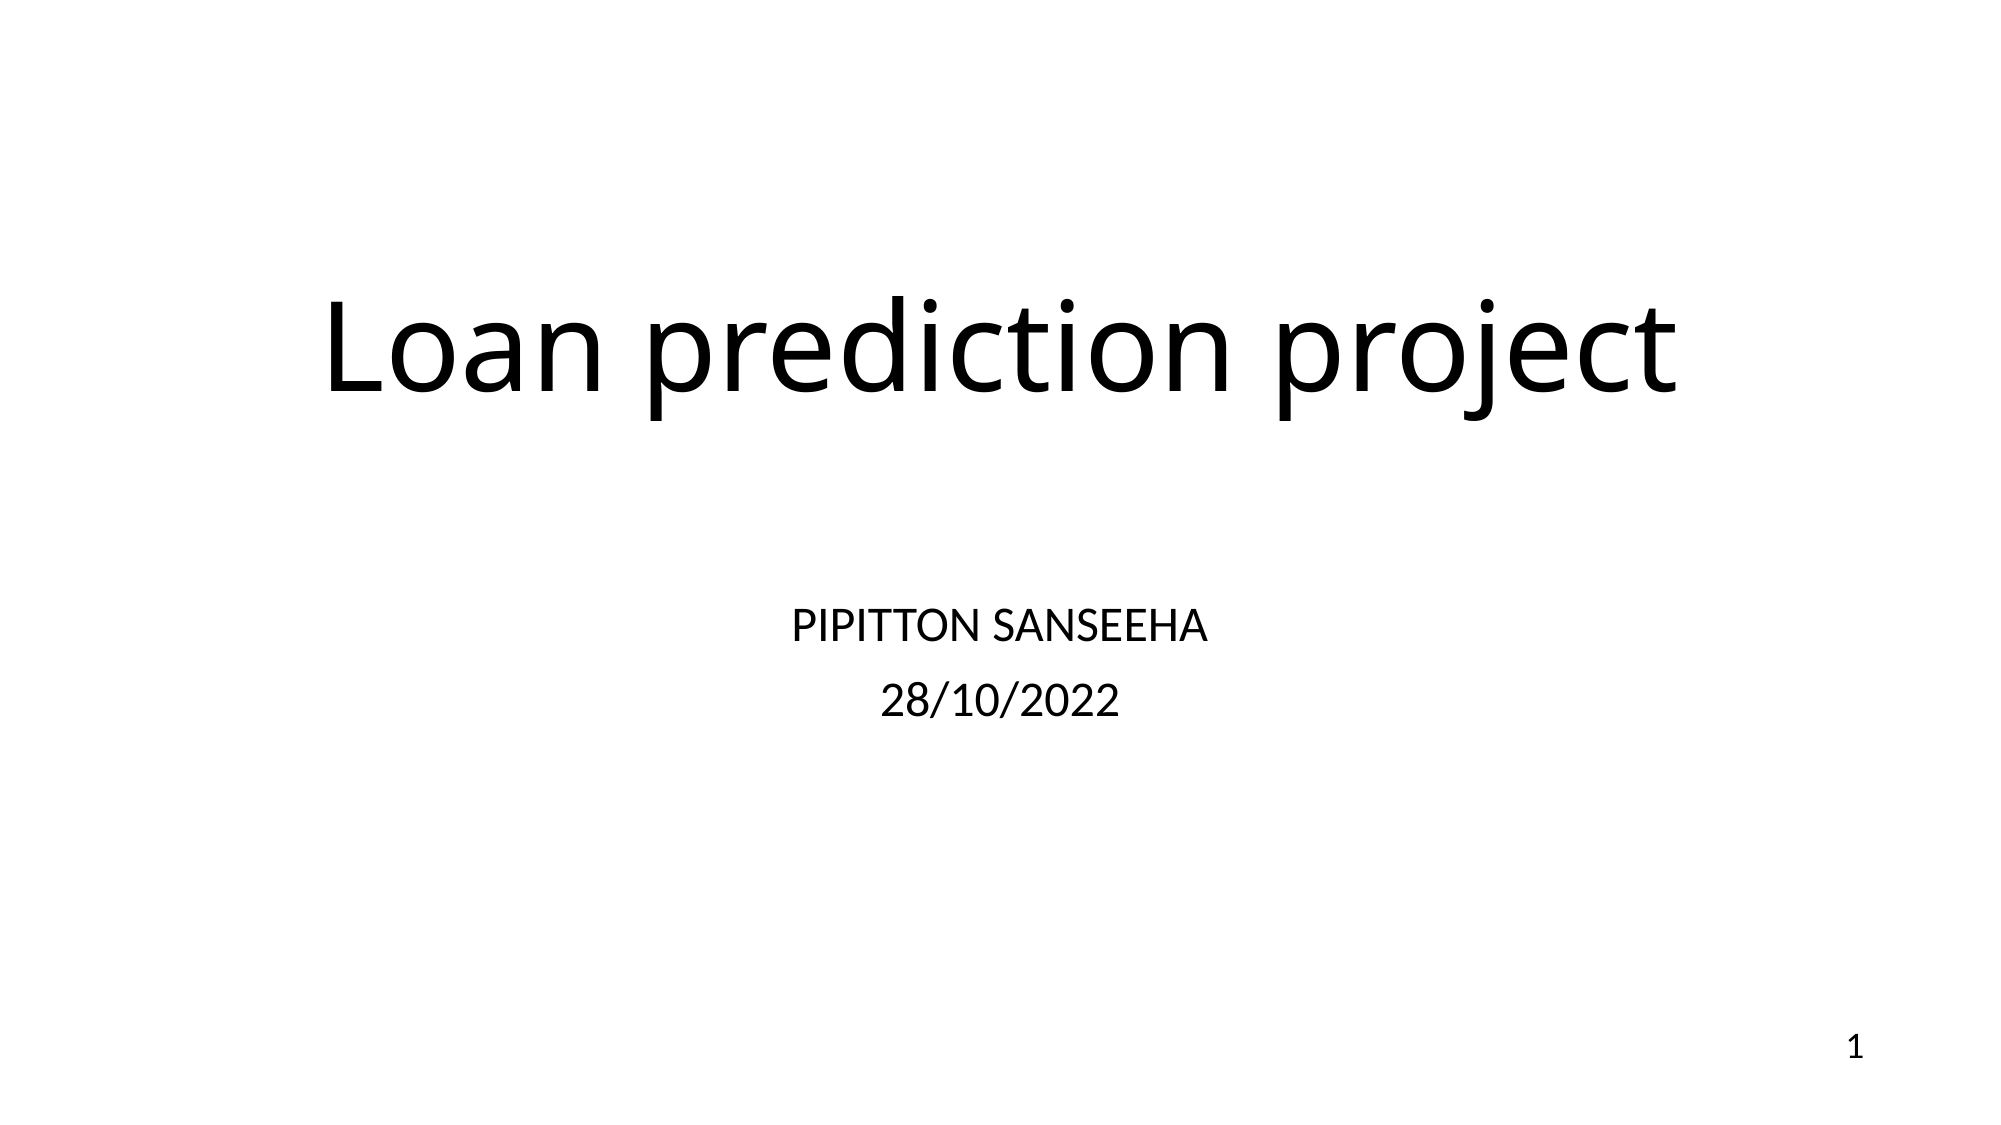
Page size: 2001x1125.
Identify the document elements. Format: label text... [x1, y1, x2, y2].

title Loan prediction project [249, 184, 1750, 576]
subtitle PIPITTON SANSEEHA 28/10/2022 [249, 590, 1750, 863]
text_box 1 [1830, 1013, 1931, 1073]
